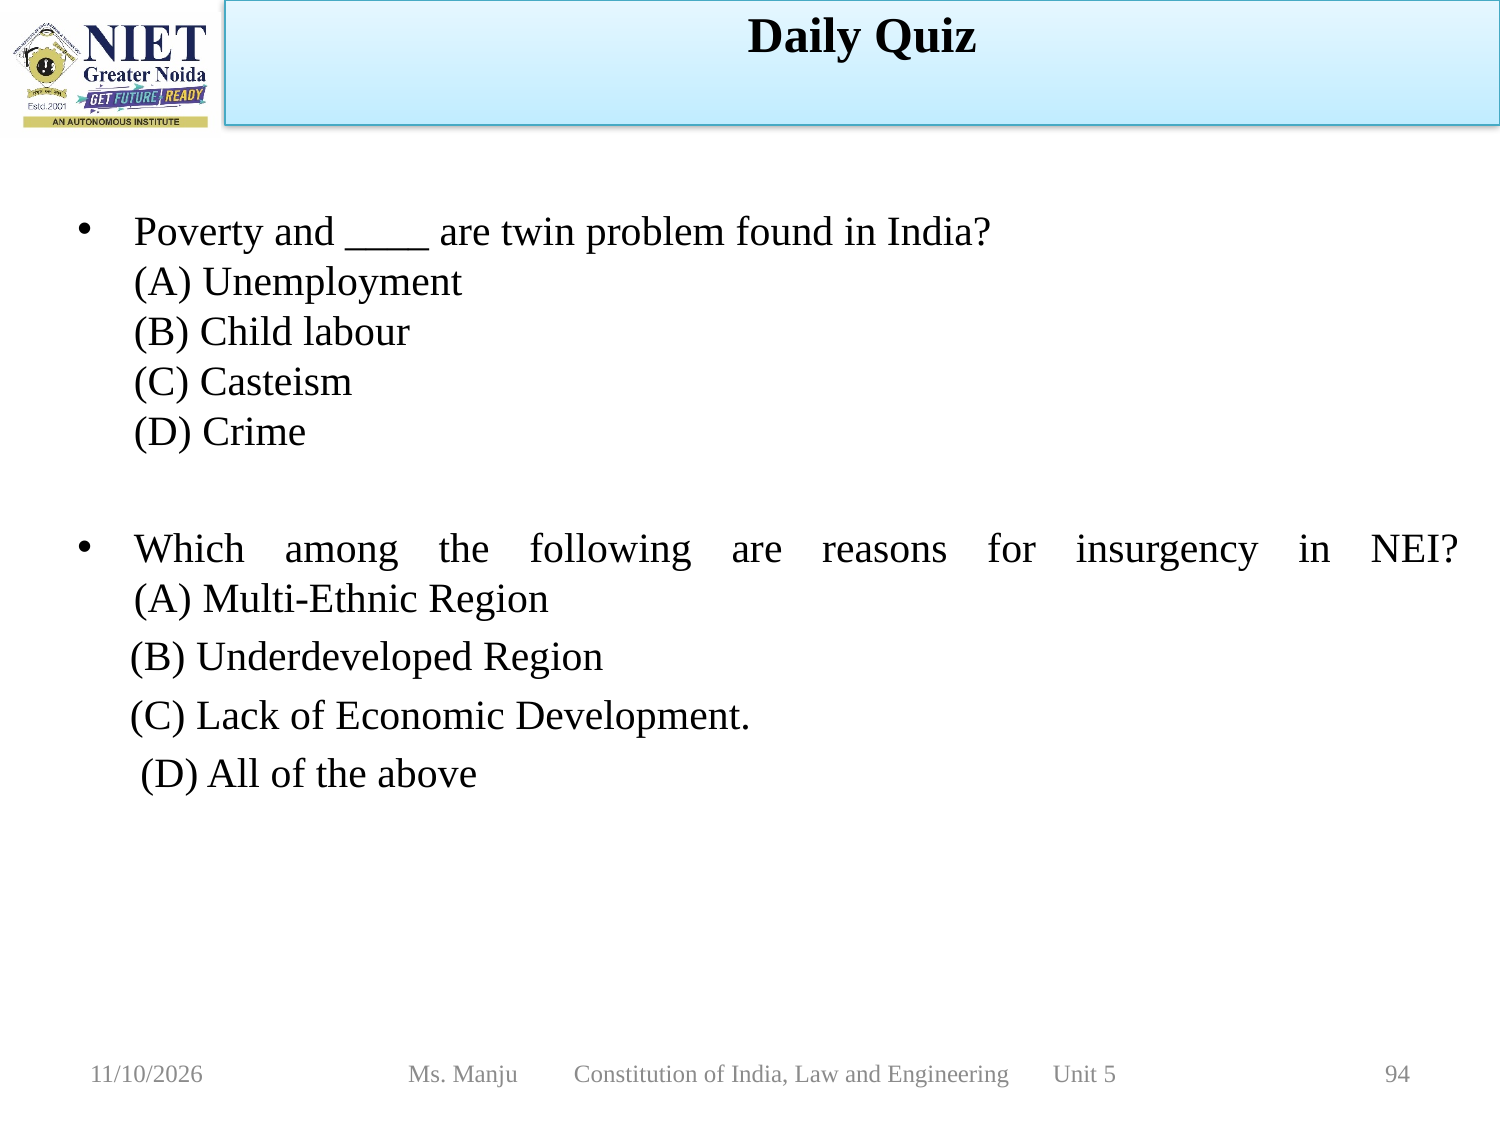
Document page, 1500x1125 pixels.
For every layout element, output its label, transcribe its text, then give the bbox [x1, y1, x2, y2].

picture [0, 11, 222, 138]
list Poverty and ____ are twin problem found in India? (A) Unemployment (B) Child labour (C) Casteism (D) Crime Which among the following are reasons for insurgency in NEI? (A) Multi-Ethnic Region (B) Underdeveloped Region (C) Lack of Economic Development. (D) All of the above [62, 137, 1475, 1054]
text_box Daily Quiz [224, 0, 1500, 126]
footer Ms. Manju Constitution of India, Law and Engineering Unit 5 [212, 1042, 1074, 1103]
slide_number 94 [1074, 1042, 1425, 1103]
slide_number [75, 1042, 212, 1103]
